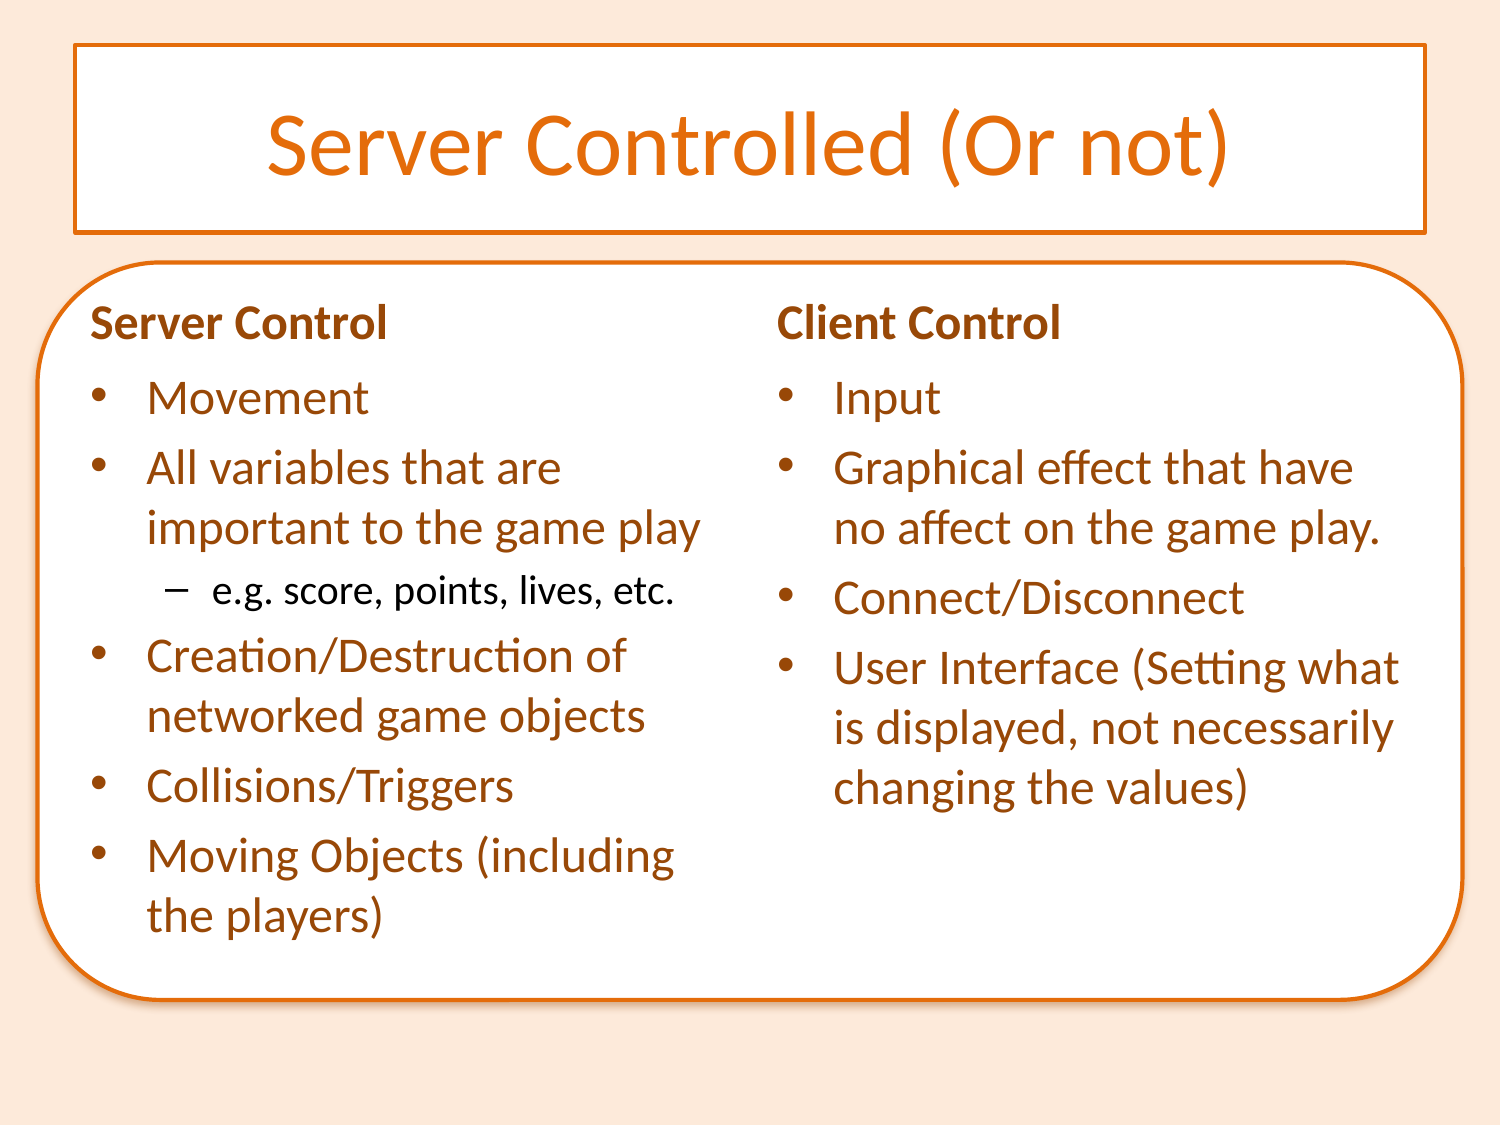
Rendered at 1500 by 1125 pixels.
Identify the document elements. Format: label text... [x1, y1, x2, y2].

list Server Control [75, 251, 738, 356]
list Movement All variables that are important to the game play e.g. score, points, lives, etc. Creation/Destruction of networked game objects Collisions/Triggers Moving Objects (including the players) [75, 356, 738, 1005]
title Server Controlled (Or not) [73, 43, 1427, 235]
list Input Graphical effect that have no affect on the game play. Connect/Disconnect User Interface (Setting what is displayed, not necessarily changing the values) [761, 356, 1425, 1005]
list Client Control [761, 251, 1425, 356]
